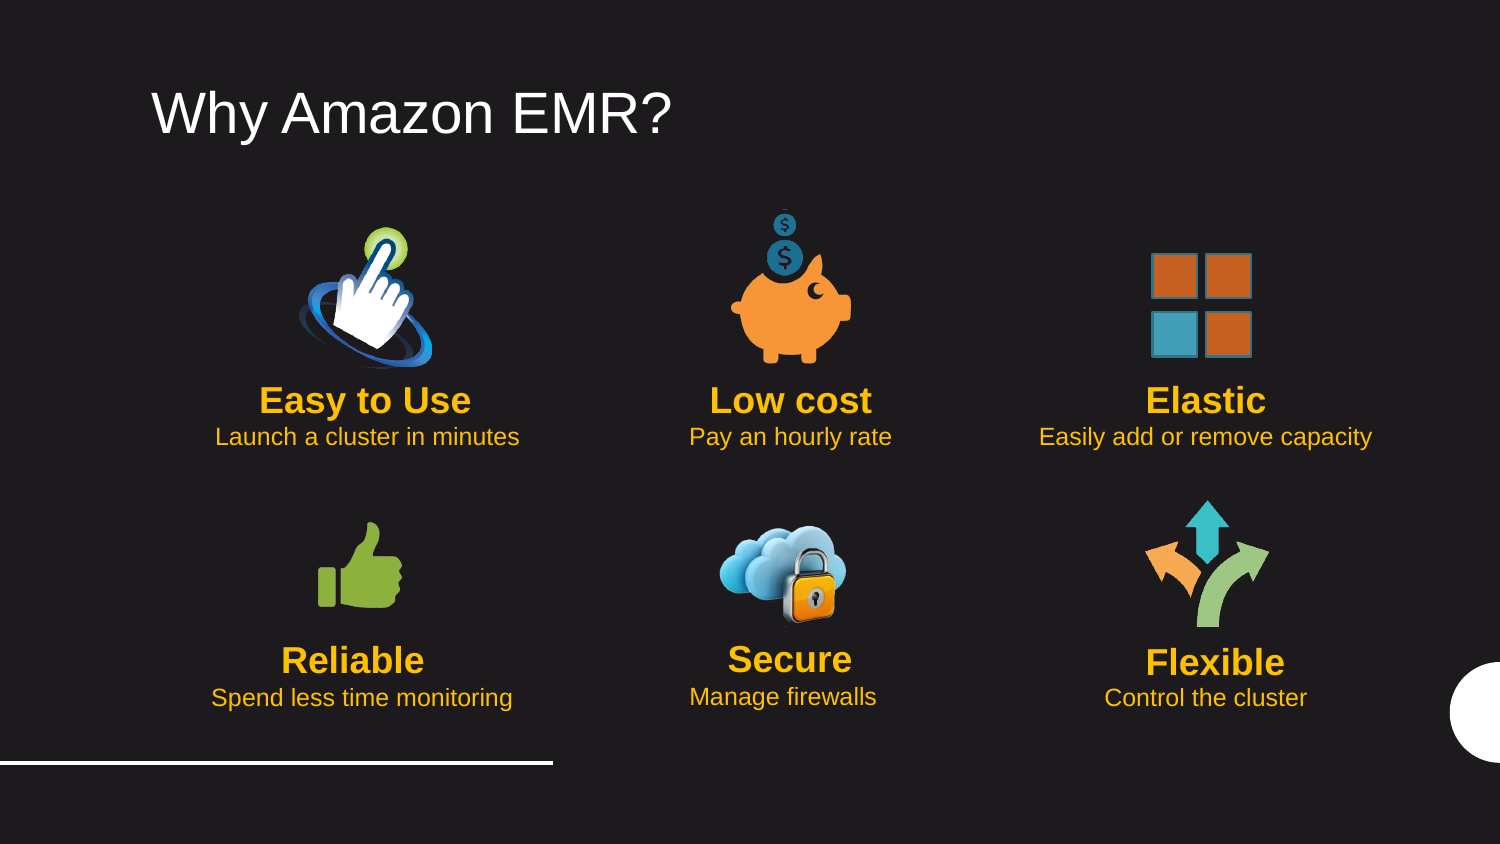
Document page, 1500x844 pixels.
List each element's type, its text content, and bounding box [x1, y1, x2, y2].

text_box [1151, 253, 1198, 299]
text_box [1205, 253, 1252, 299]
picture [703, 209, 879, 365]
picture [682, 495, 884, 633]
text_box Low cost [694, 368, 888, 413]
text_box Launch a cluster in minutes [200, 413, 536, 459]
text_box Spend less time monitoring [196, 673, 529, 719]
text_box Easy to Use [244, 368, 487, 413]
picture [1142, 499, 1272, 628]
text_box Secure [713, 633, 868, 673]
text_box Elastic [1130, 368, 1282, 413]
text_box Easily add or remove capacity [1023, 413, 1389, 459]
text_box Flexible [1130, 630, 1301, 673]
text_box Manage firewalls [674, 673, 893, 718]
picture [298, 227, 432, 369]
text_box Reliable [266, 628, 440, 673]
text_box Pay an hourly rate [674, 413, 908, 459]
picture [318, 522, 402, 608]
text_box [1151, 311, 1198, 358]
text_box Control the cluster [1089, 673, 1323, 719]
text_box [1205, 311, 1252, 358]
title Why Amazon EMR? [136, 68, 1446, 157]
